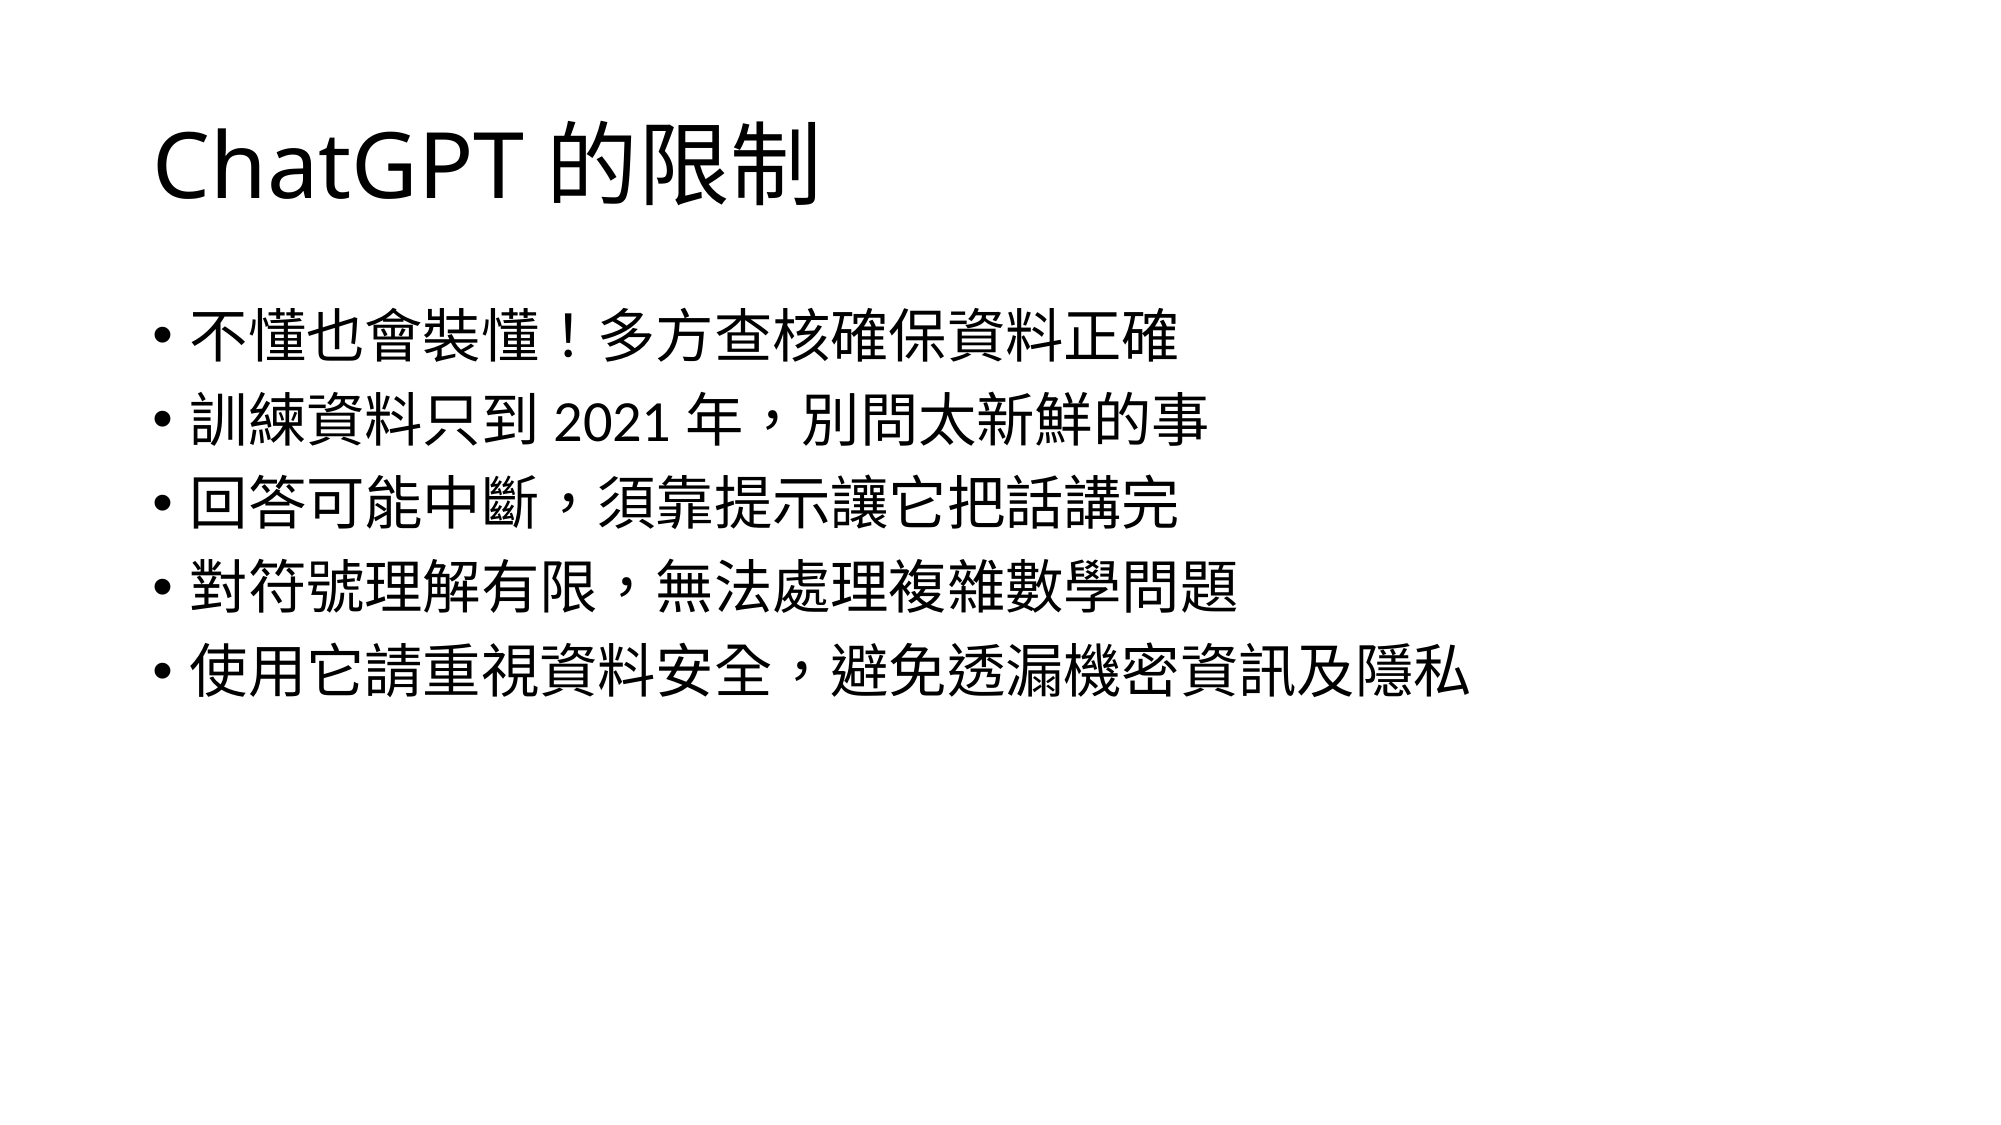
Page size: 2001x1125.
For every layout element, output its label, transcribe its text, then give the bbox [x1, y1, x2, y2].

title ChatGPT的限制 [137, 59, 1863, 278]
list 不懂也會裝懂！多方查核確保資料正確 訓練資料只到2021年，別問太新鮮的事 回答可能中斷，須靠提示讓它把話講完 對符號理解有限，無法處理複雜數學問題 使用它請重視資料安全，避免透漏機密資訊及隱私 [137, 299, 1863, 1014]
